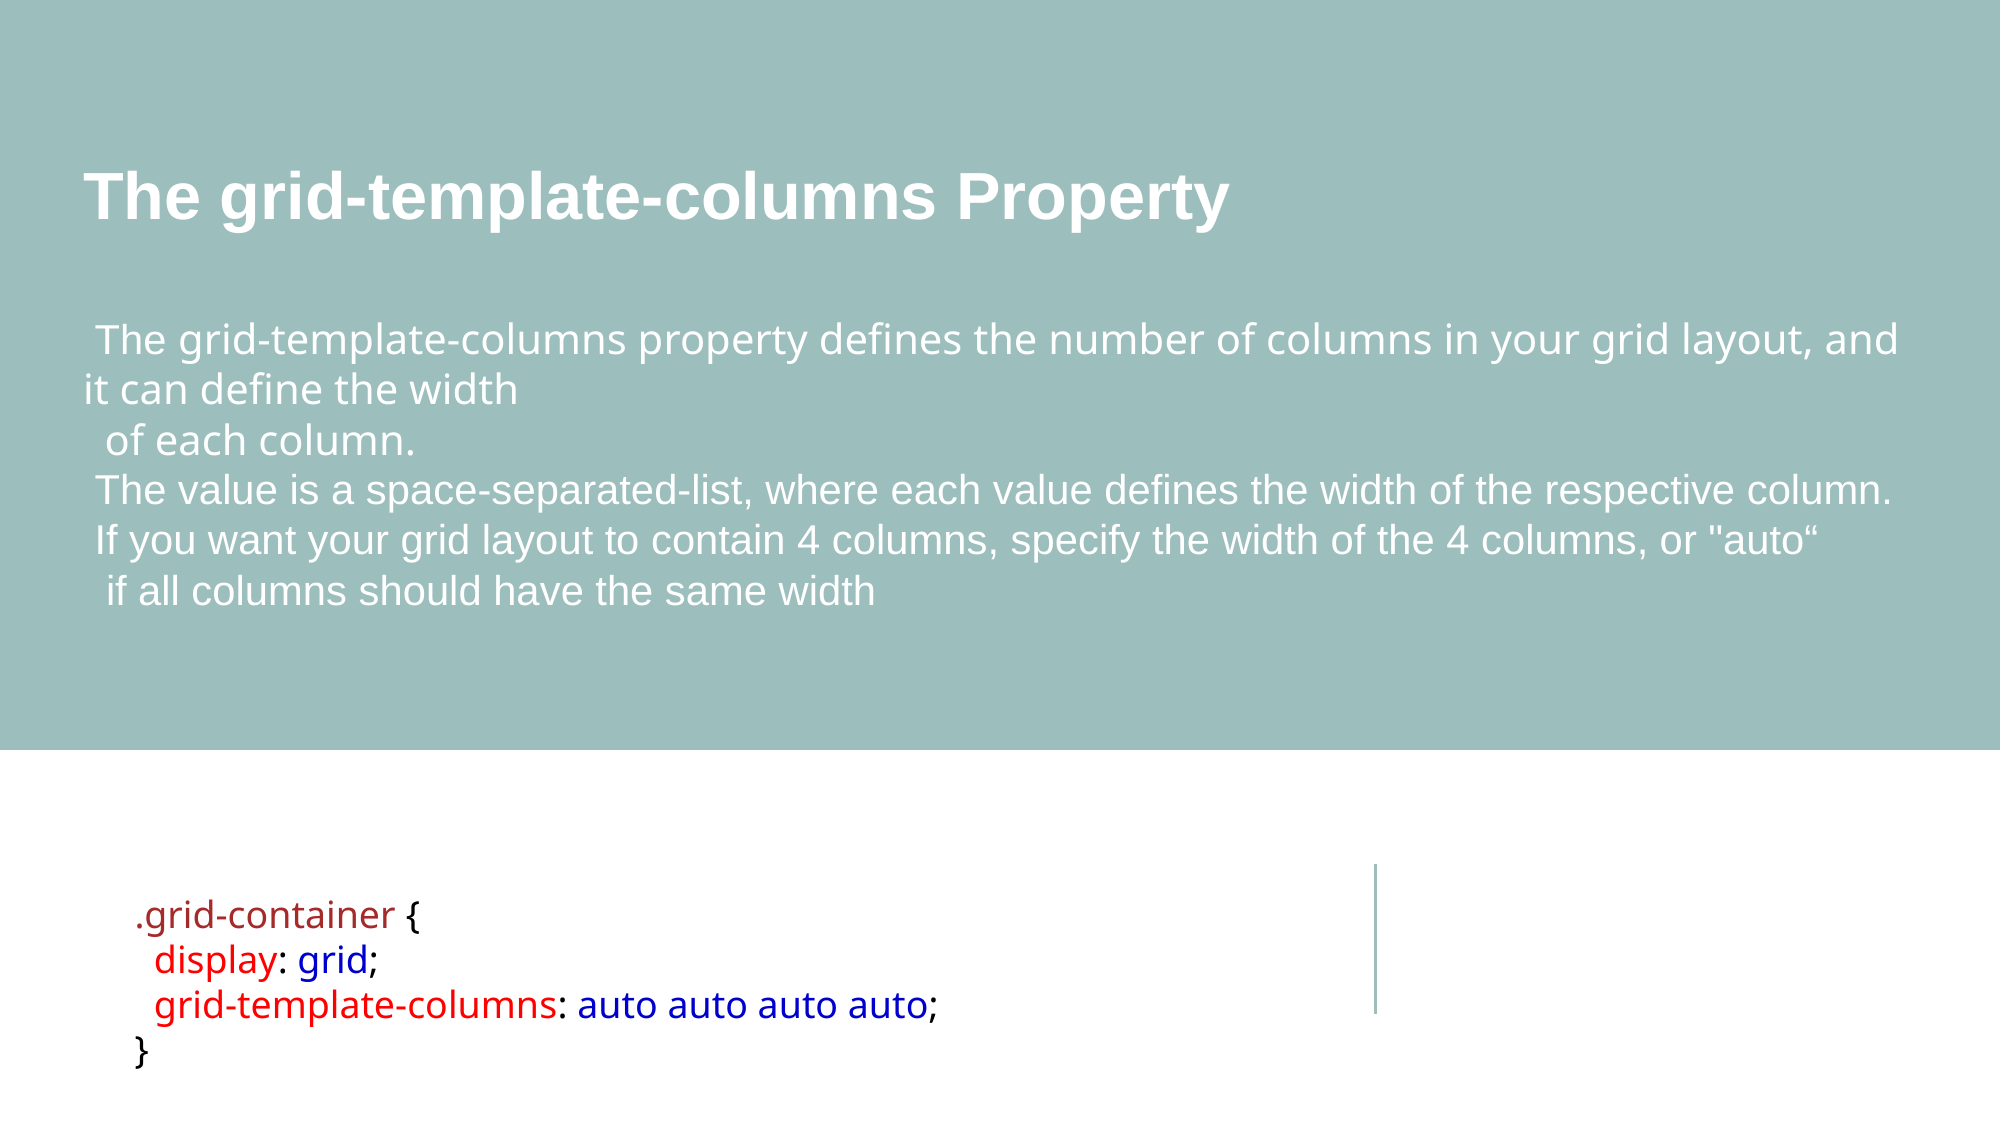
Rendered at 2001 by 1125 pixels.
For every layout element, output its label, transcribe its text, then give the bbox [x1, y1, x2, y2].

text_box .grid-container { display: grid; grid-template-columns: auto auto auto auto; } [119, 883, 1133, 1079]
text_box The grid-template-columns Property The grid-template-columns property defines the number of columns in your grid layout, and it can define the width of each column. The value is a space-separated-list, where each value defines the width of the respective column. If you want your grid layout to contain 4 columns, specify the width of the 4 columns, or "auto“ if all columns should have the same width [68, 145, 1932, 621]
